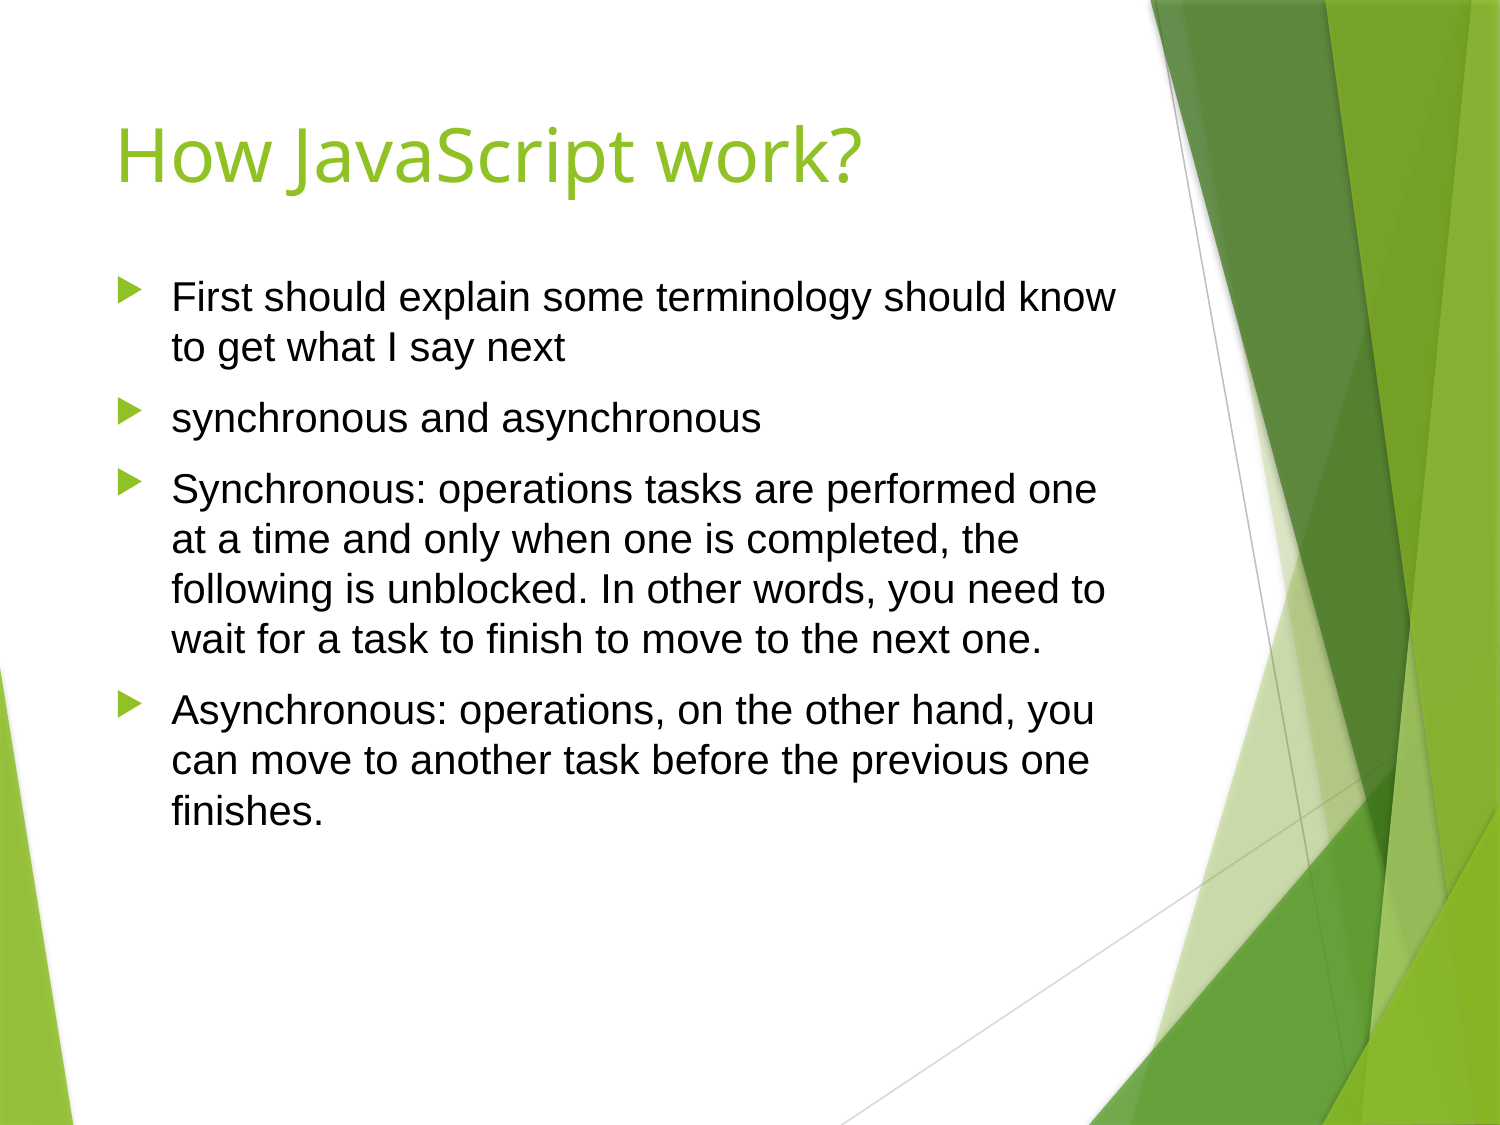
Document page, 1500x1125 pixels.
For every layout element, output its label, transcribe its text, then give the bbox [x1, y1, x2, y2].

list First should explain some terminology should know to get what I say next synchronous and asynchronous Synchronous: operations tasks are performed one at a time and only when one is completed, the following is unblocked. In other words, you need to wait for a task to finish to move to the next one. Asynchronous: operations, on the other hand, you can move to another task before the previous one finishes. [99, 262, 1142, 900]
title How JavaScript work? [99, 99, 1142, 262]
